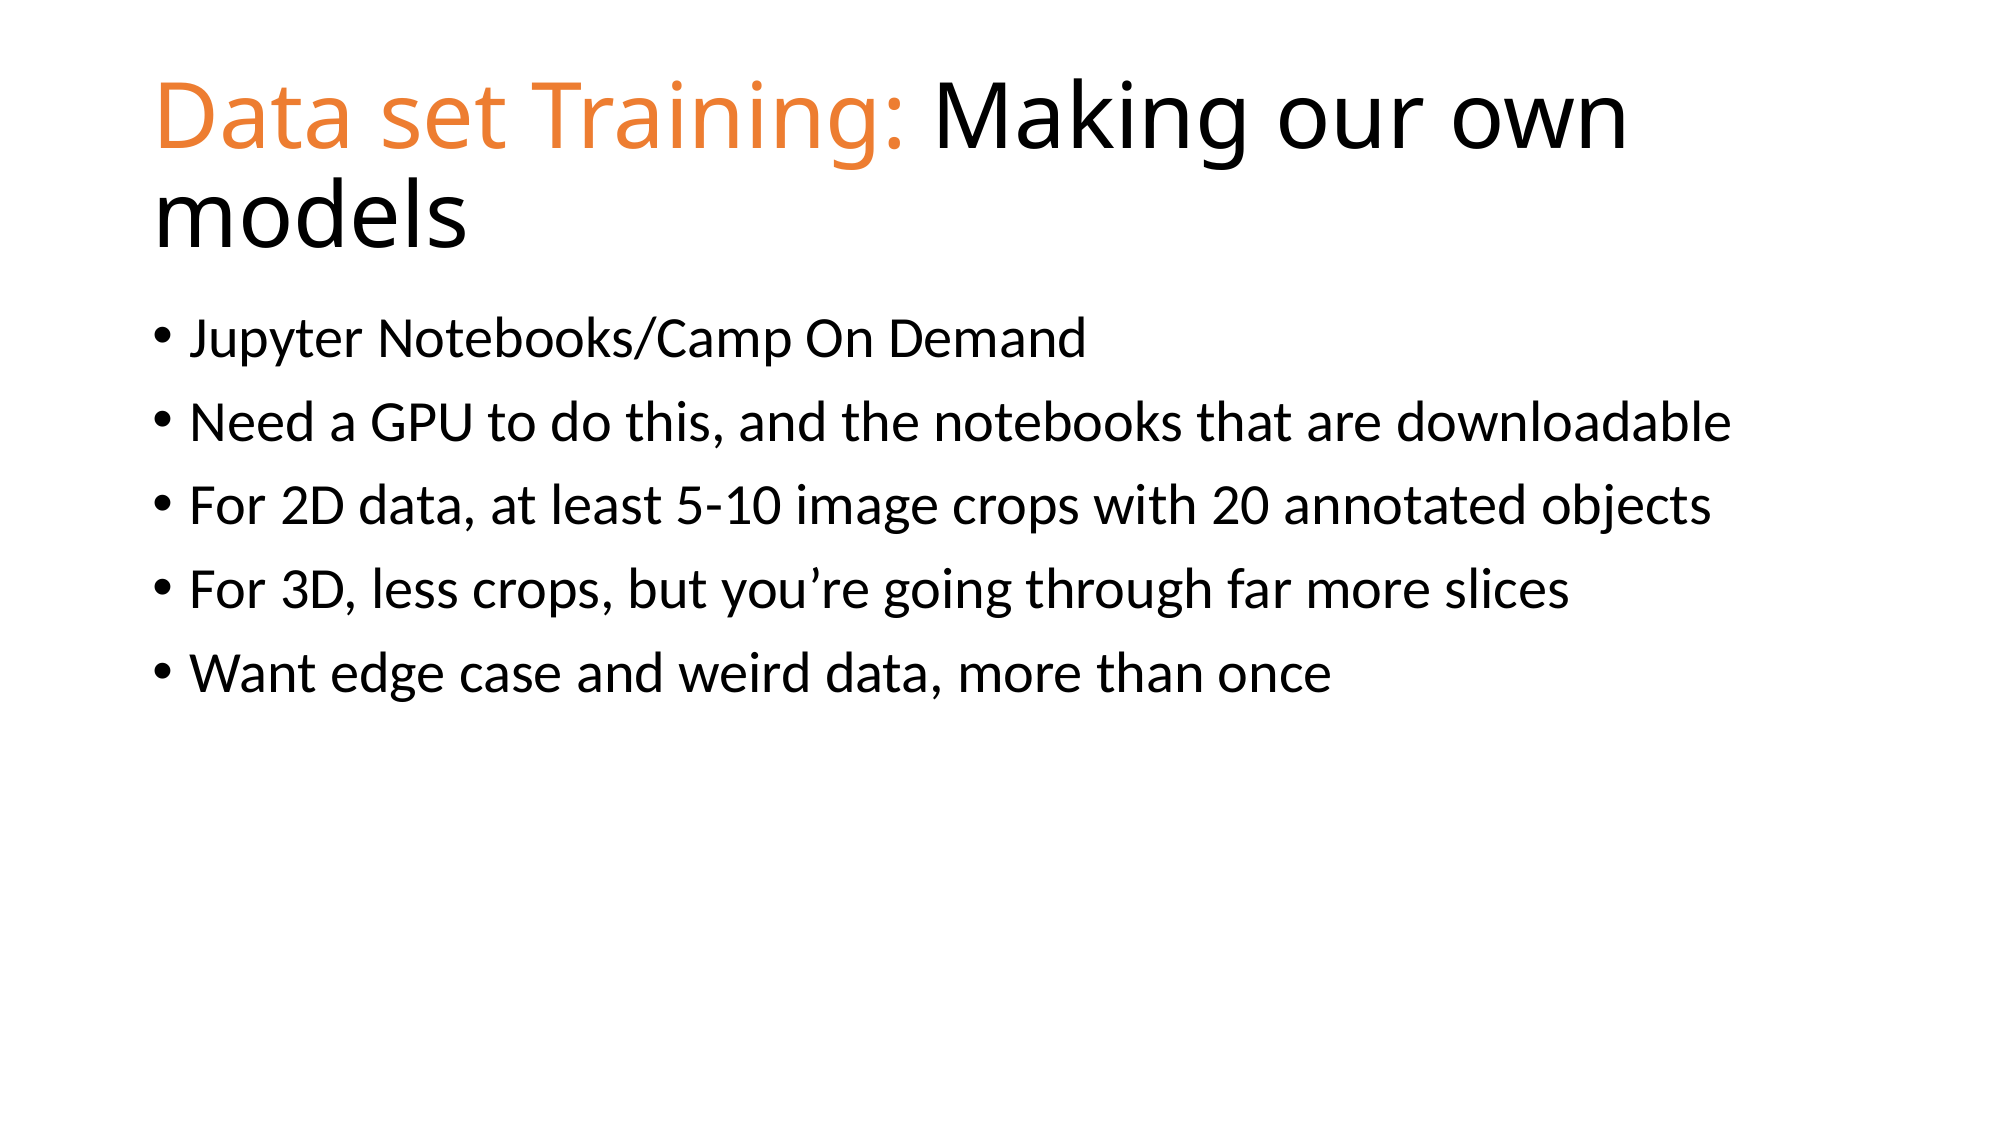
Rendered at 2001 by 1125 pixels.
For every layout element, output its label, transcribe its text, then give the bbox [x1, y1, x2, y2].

list Jupyter Notebooks/Camp On Demand Need a GPU to do this, and the notebooks that are downloadable For 2D data, at least 5-10 image crops with 20 annotated objects For 3D, less crops, but you’re going through far more slices Want edge case and weird data, more than once [137, 299, 1863, 1014]
title Data set Training: Making our own models [137, 59, 1863, 278]
